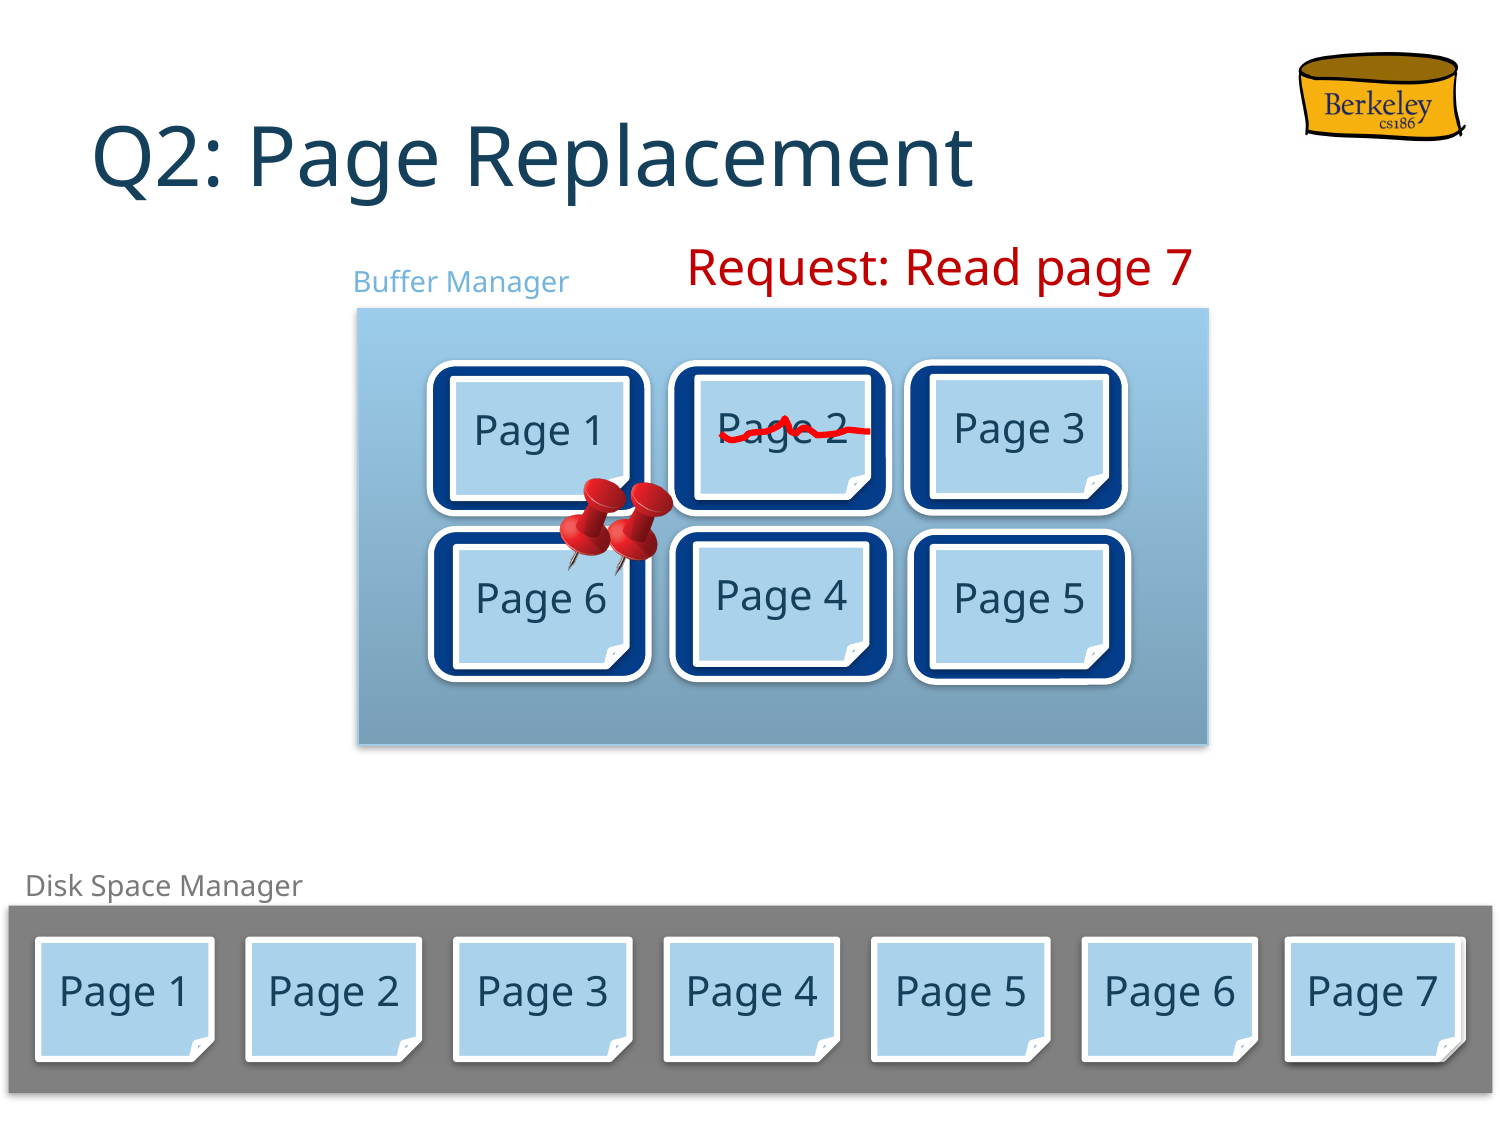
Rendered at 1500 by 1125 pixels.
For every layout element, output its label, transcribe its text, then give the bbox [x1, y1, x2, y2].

text_box Frame [427, 525, 652, 683]
text_box Frame [668, 360, 893, 517]
picture [542, 473, 690, 579]
text_box Page 5 [929, 543, 1110, 670]
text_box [38, 939, 1463, 1060]
text_box Disk Space Management [8, 905, 1493, 1094]
text_box Frame [904, 359, 1129, 516]
text_box Request: Read page 7 [671, 227, 1210, 303]
text_box Disk Space Manager [10, 859, 319, 910]
text_box Frame [426, 360, 651, 517]
text_box [720, 418, 871, 441]
text_box Page 1 [449, 375, 630, 502]
list [690, 383, 869, 505]
picture [1298, 50, 1466, 143]
text_box Page 4 [692, 541, 870, 667]
title Q2: Page Replacement [75, 51, 1425, 255]
text_box [403, 926, 898, 938]
text_box Page 6 [452, 543, 630, 670]
text_box Frame [669, 525, 894, 683]
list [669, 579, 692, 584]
text_box [357, 308, 1208, 746]
text_box Buffer Manager [337, 256, 585, 307]
text_box Page 3 [929, 373, 1110, 500]
text_box Frame [907, 528, 1132, 685]
text_box Page 2 [694, 374, 872, 500]
